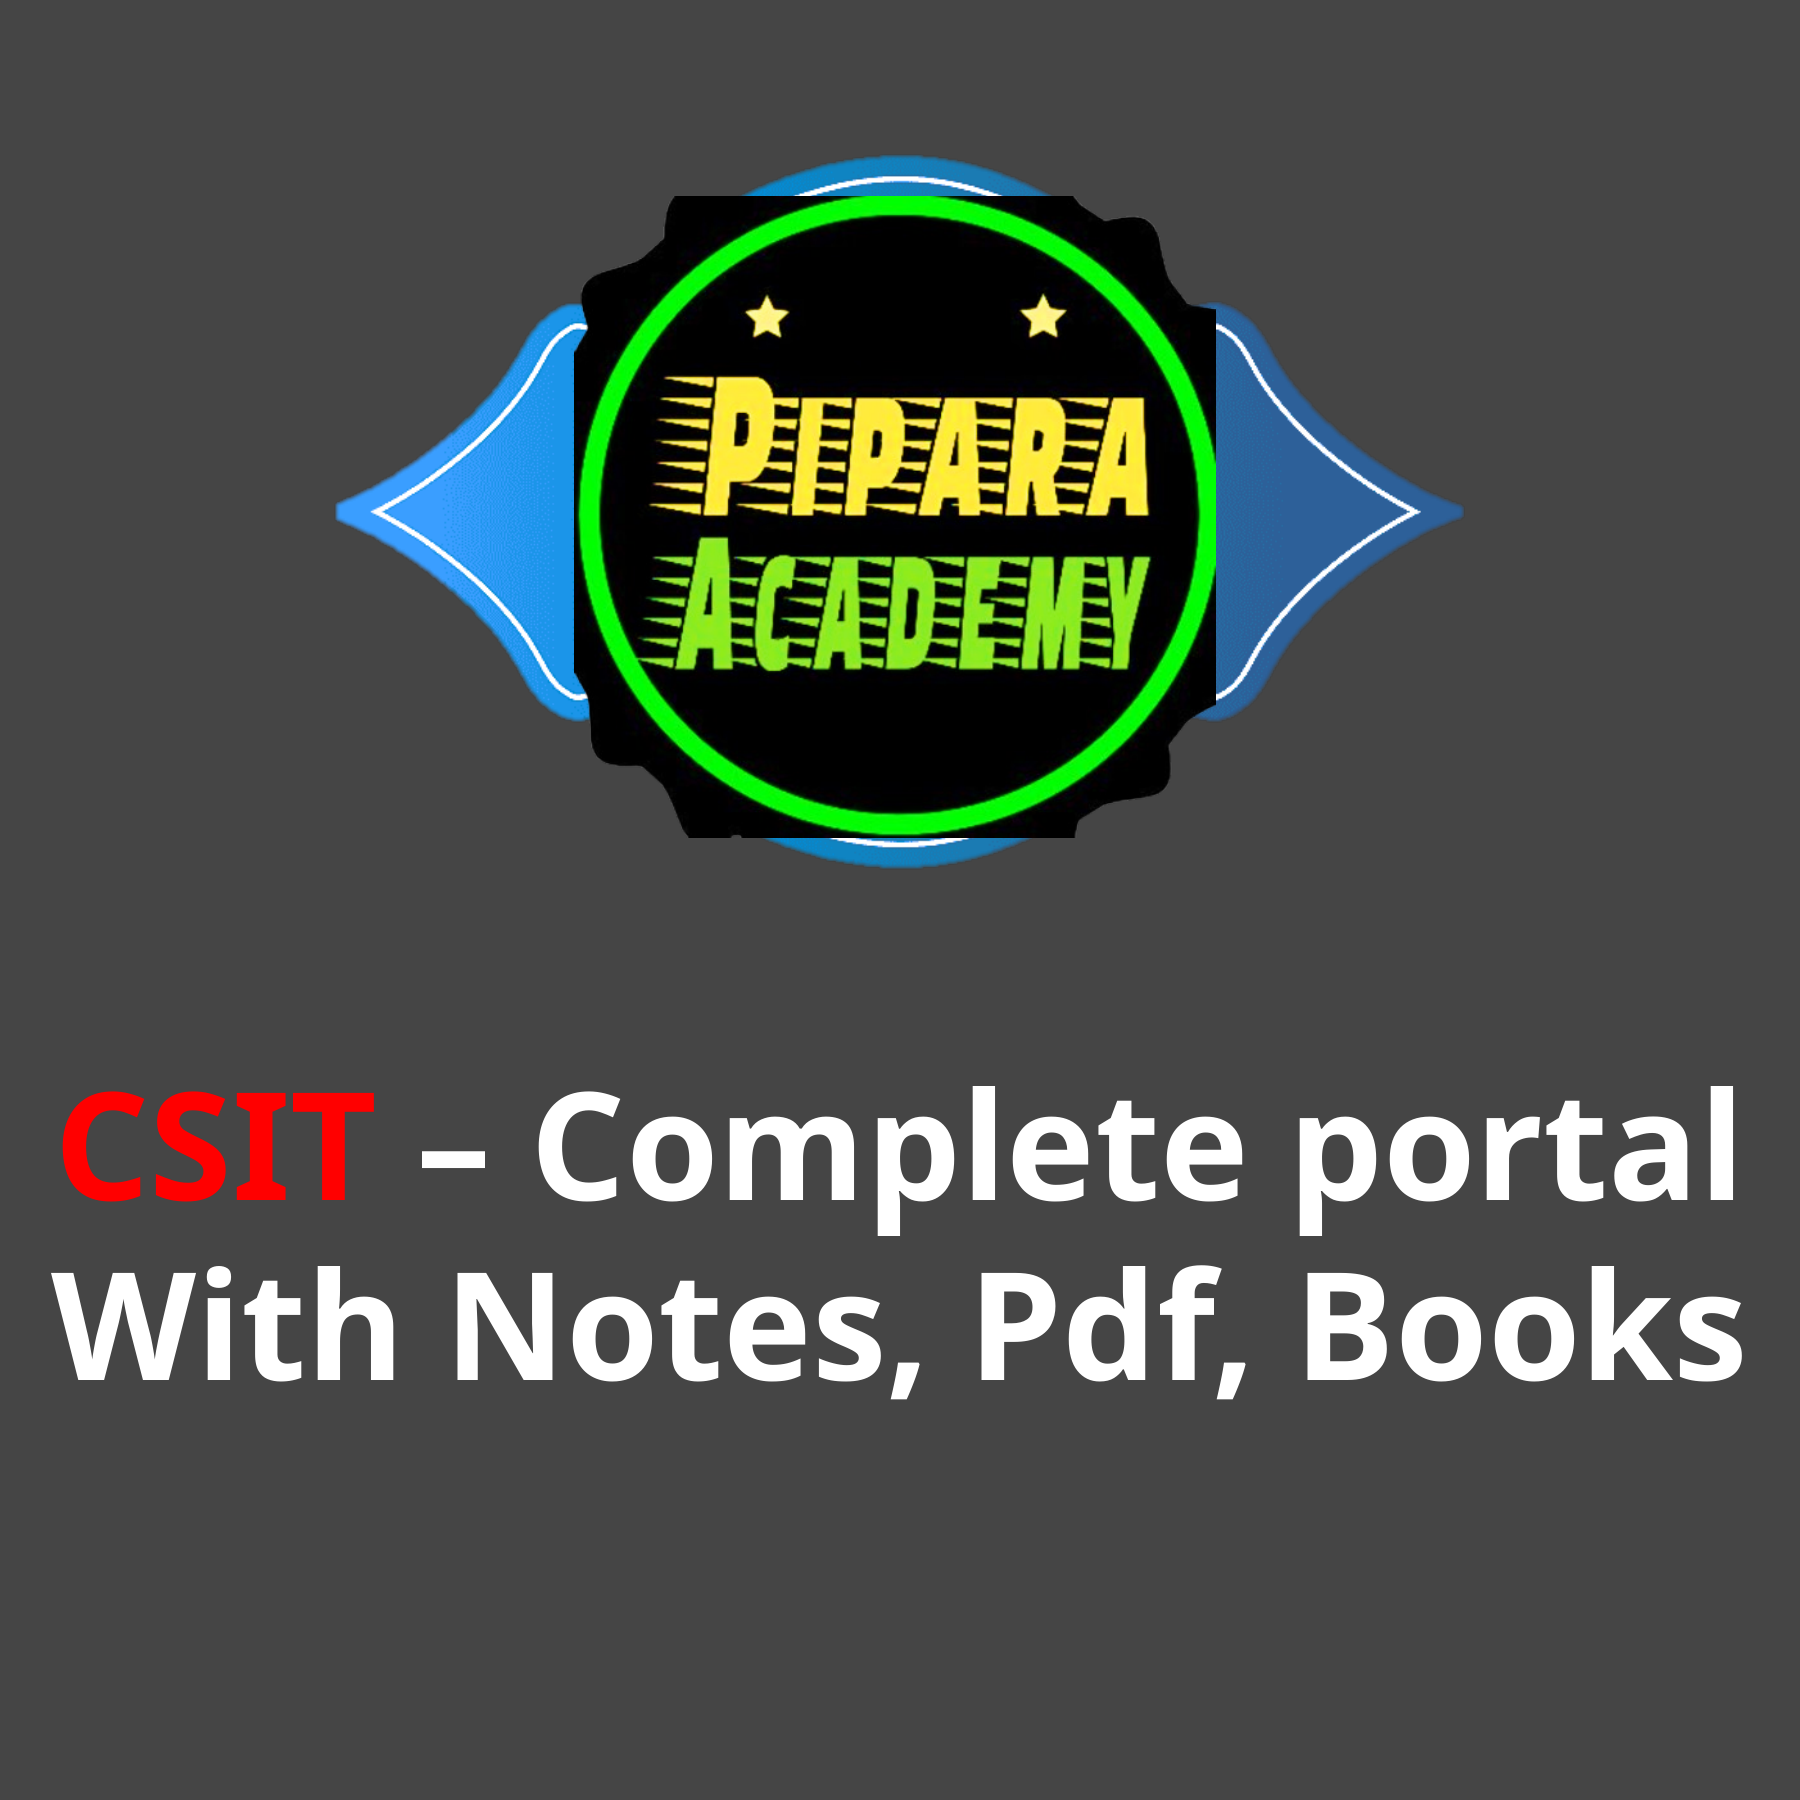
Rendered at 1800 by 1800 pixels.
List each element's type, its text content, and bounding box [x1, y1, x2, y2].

text_box CSIT – Complete portal With Notes, Pdf, Books [36, 1042, 1764, 1418]
picture [196, 0, 1604, 1118]
